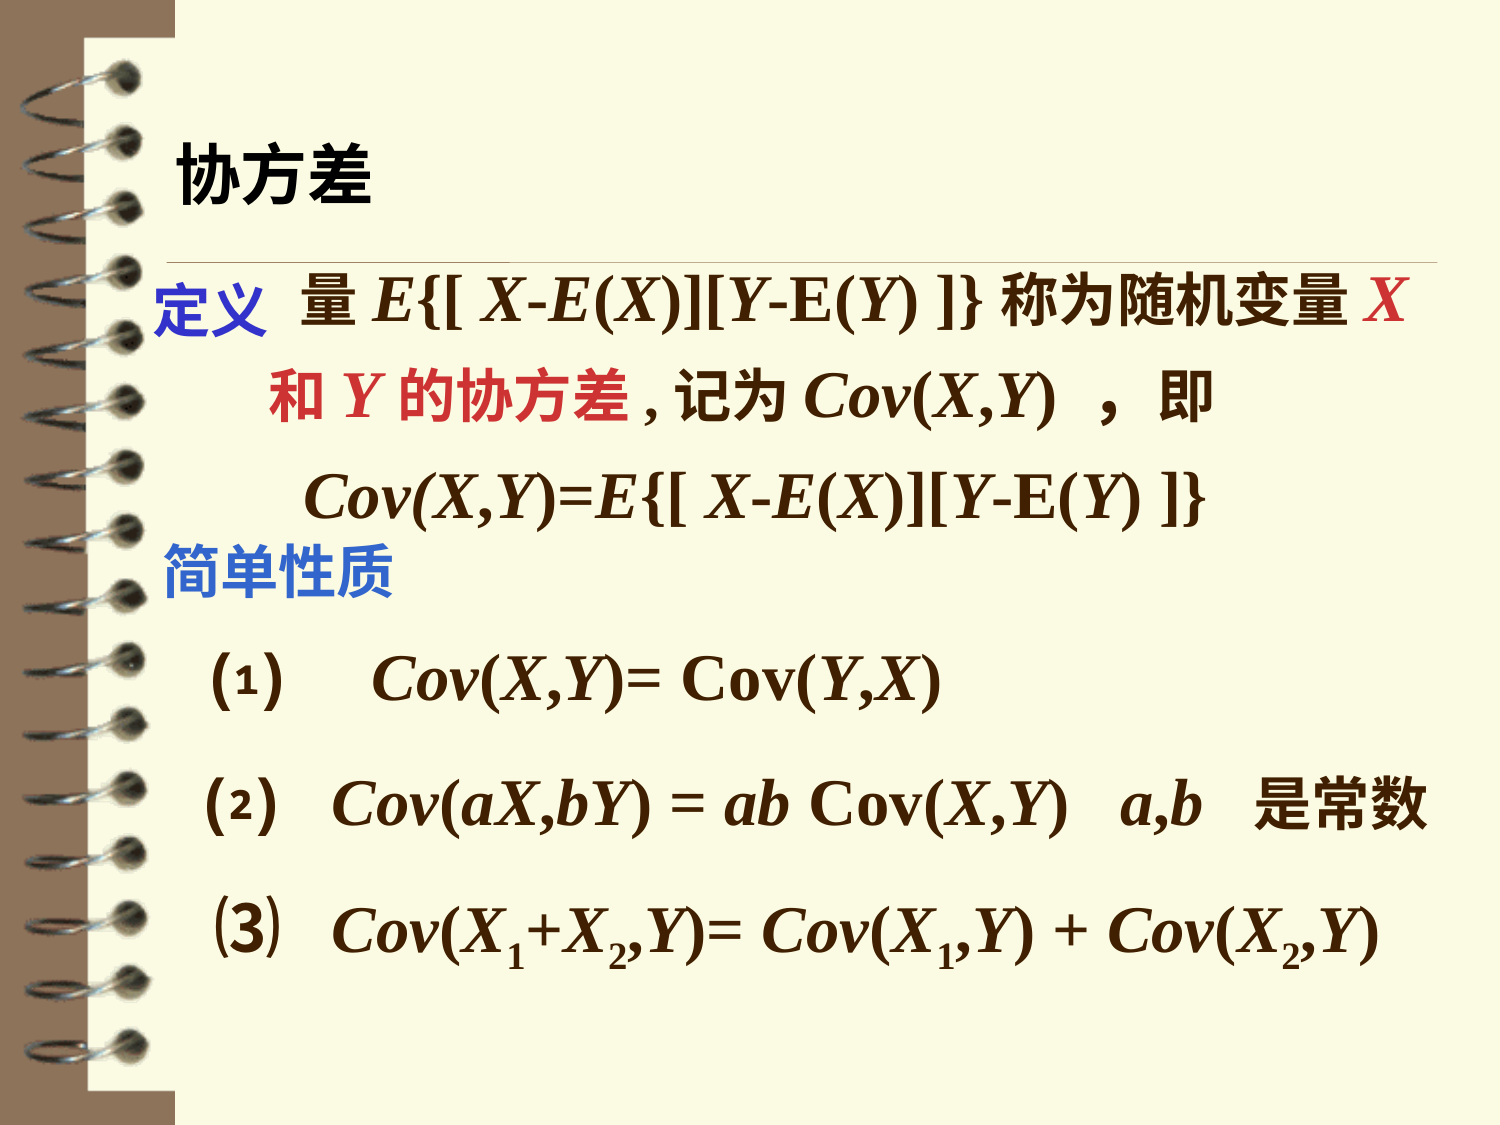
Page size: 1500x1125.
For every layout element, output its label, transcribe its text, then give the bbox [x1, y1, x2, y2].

text_box ⑴ Cov(X,Y)= Cov(Y,X) [142, 626, 1008, 722]
text_box 定义 [137, 267, 253, 352]
text_box Cov(X,Y)=E{[ X-E(X)][Y-E(Y) ]} [288, 444, 1224, 540]
text_box 简单性质 [147, 528, 410, 613]
text_box ⑶ Cov(X1+X2,Y)= Cov(X1,Y) + Cov(X2,Y) [200, 878, 1500, 985]
text_box ⑵ Cov(aX,bY) = ab Cov(X,Y) a,b 是常数 [186, 751, 1443, 847]
text_box 量E{[ X-E(X)][Y-E(Y) ]}称为随机变量X和Y的协方差,记为Cov(X,Y) ，即 [253, 231, 1429, 439]
text_box 协方差 [159, 125, 1329, 221]
picture [0, 0, 175, 1125]
